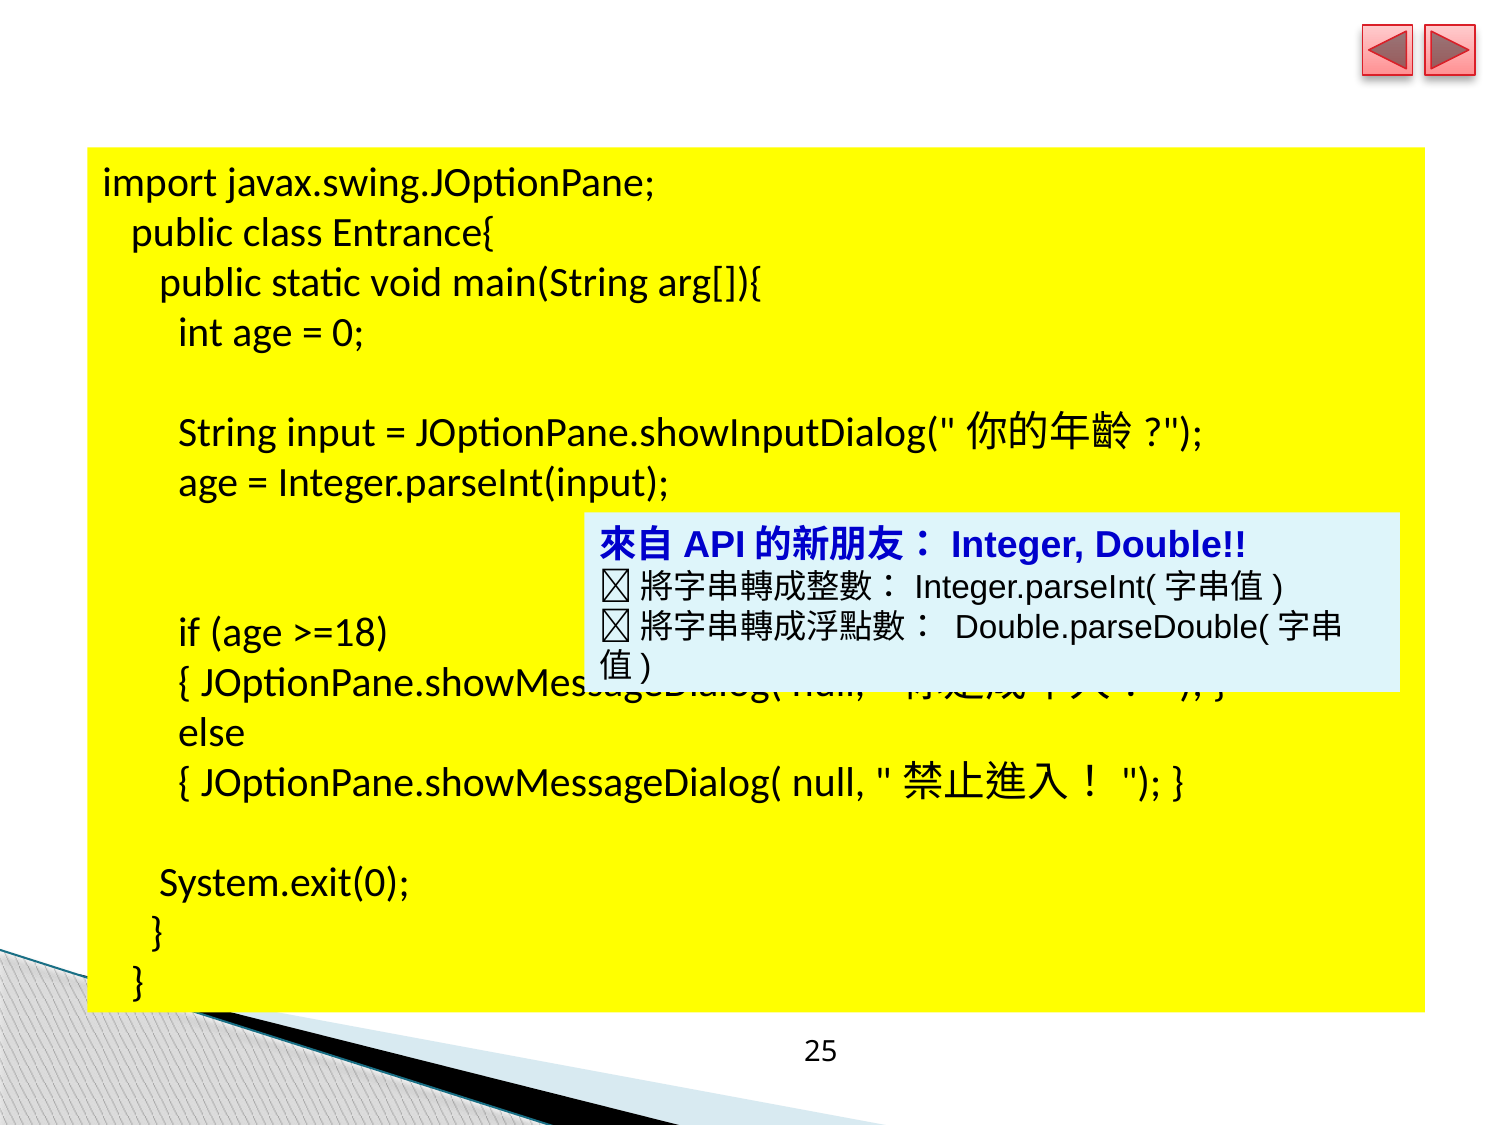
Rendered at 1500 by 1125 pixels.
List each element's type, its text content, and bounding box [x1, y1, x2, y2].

text_box import javax.swing.JOptionPane; public class Entrance{ public static void main(String arg[]){ int age = 0; String input = JOptionPane.showInputDialog("你的年齡?"); age = Integer.parseInt(input); if (age >=18) { JOptionPane.showMessageDialog( null, "你是成年人！"); } else { JOptionPane.showMessageDialog( null, "禁止進入！"); } System.exit(0); } } [87, 147, 1425, 1013]
text_box 25 [583, 1024, 1059, 1100]
text_box 來自API的新朋友：Integer, Double!! 將字串轉成整數：Integer.parseInt(字串值) 將字串轉成浮點數： Double.parseDouble(字串值) [584, 512, 1400, 692]
